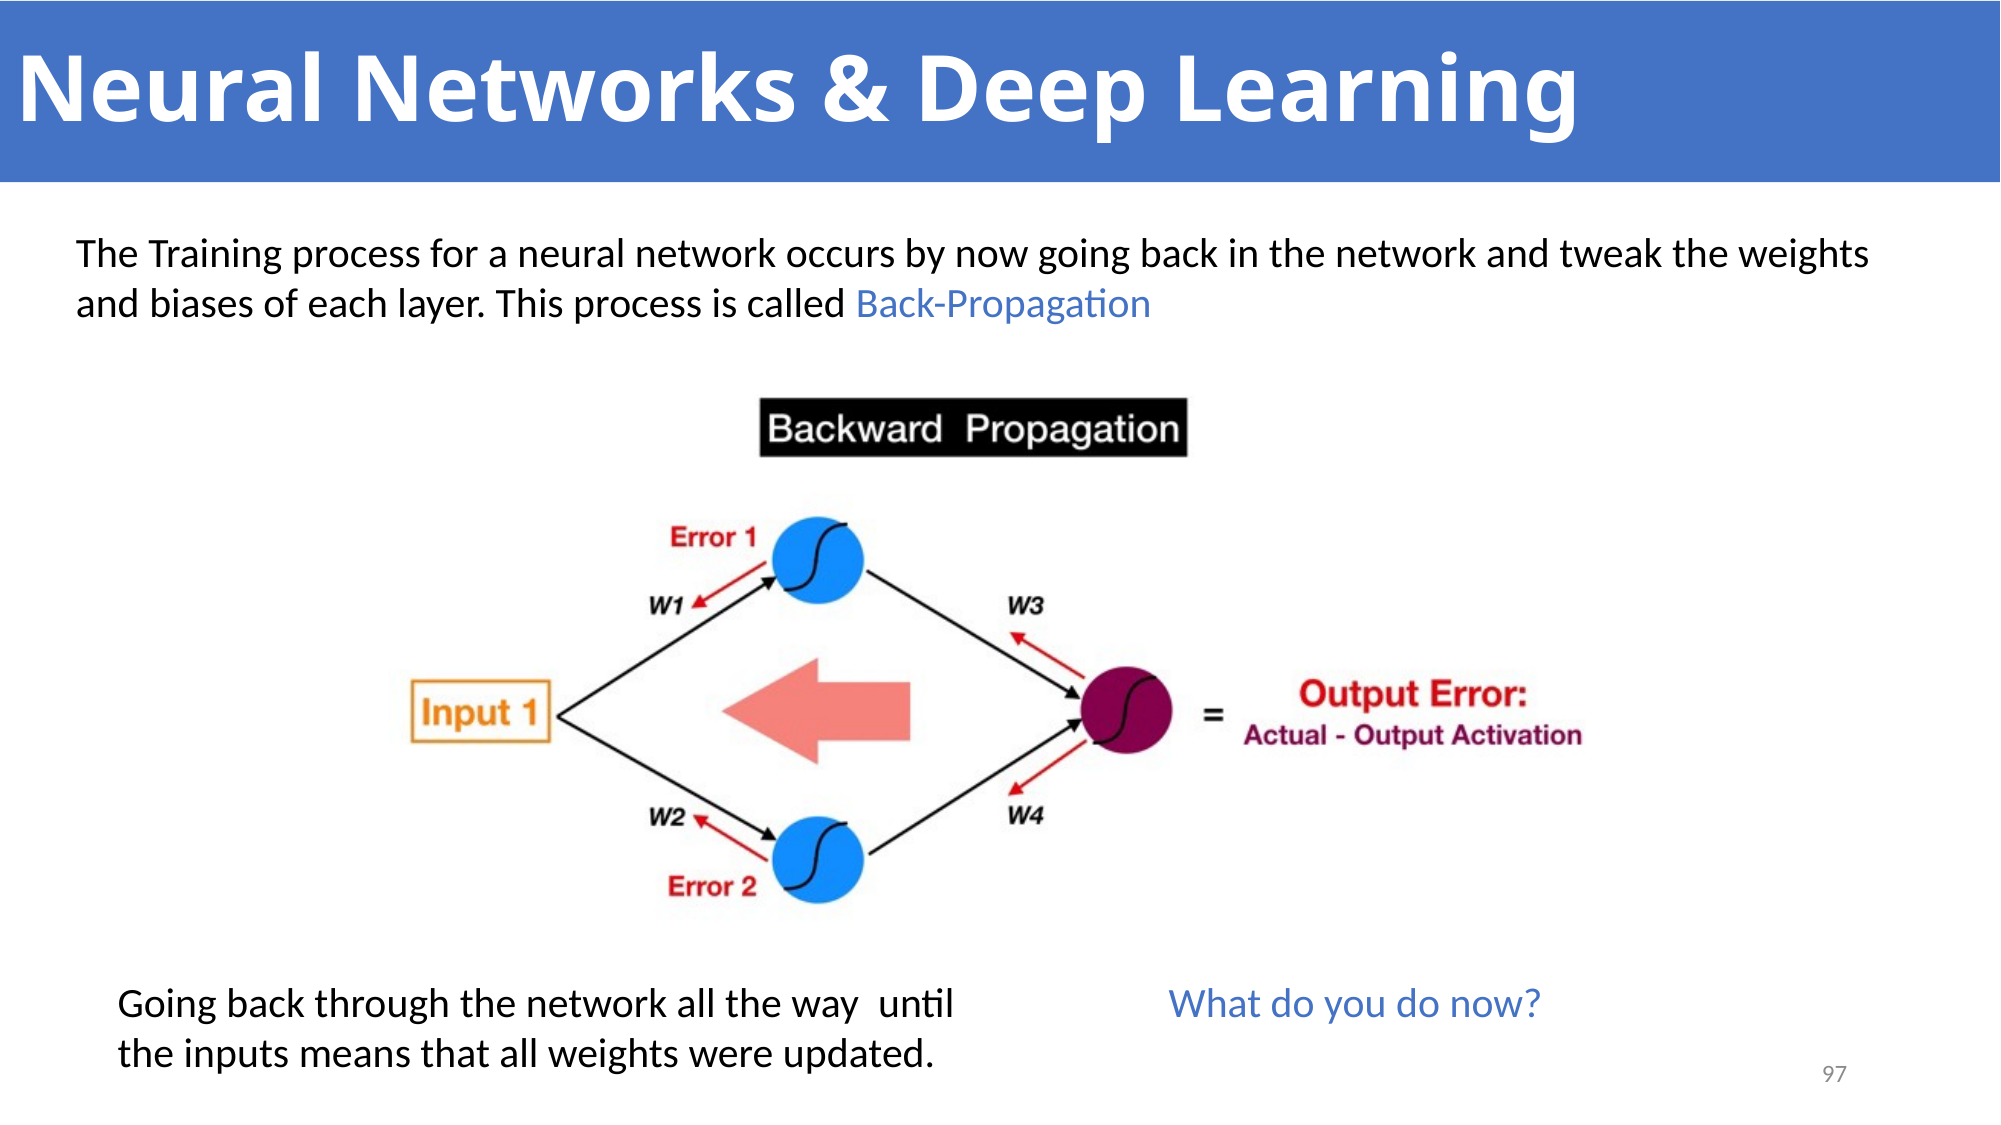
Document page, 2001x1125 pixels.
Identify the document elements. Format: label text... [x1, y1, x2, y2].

title Neural Networks & Deep Learning [0, 0, 2000, 183]
text_box Going back through the network all the way until the inputs means that all weights were updated. [102, 968, 1000, 1083]
text_box What do you do now? [1153, 968, 1604, 1034]
picture [388, 370, 1604, 924]
text_box The Training process for a neural network occurs by now going back in the network and tweak the weights and biases of each layer. This process is called Back-Propagation [61, 218, 1897, 334]
slide_number 97 [1412, 1042, 1863, 1103]
